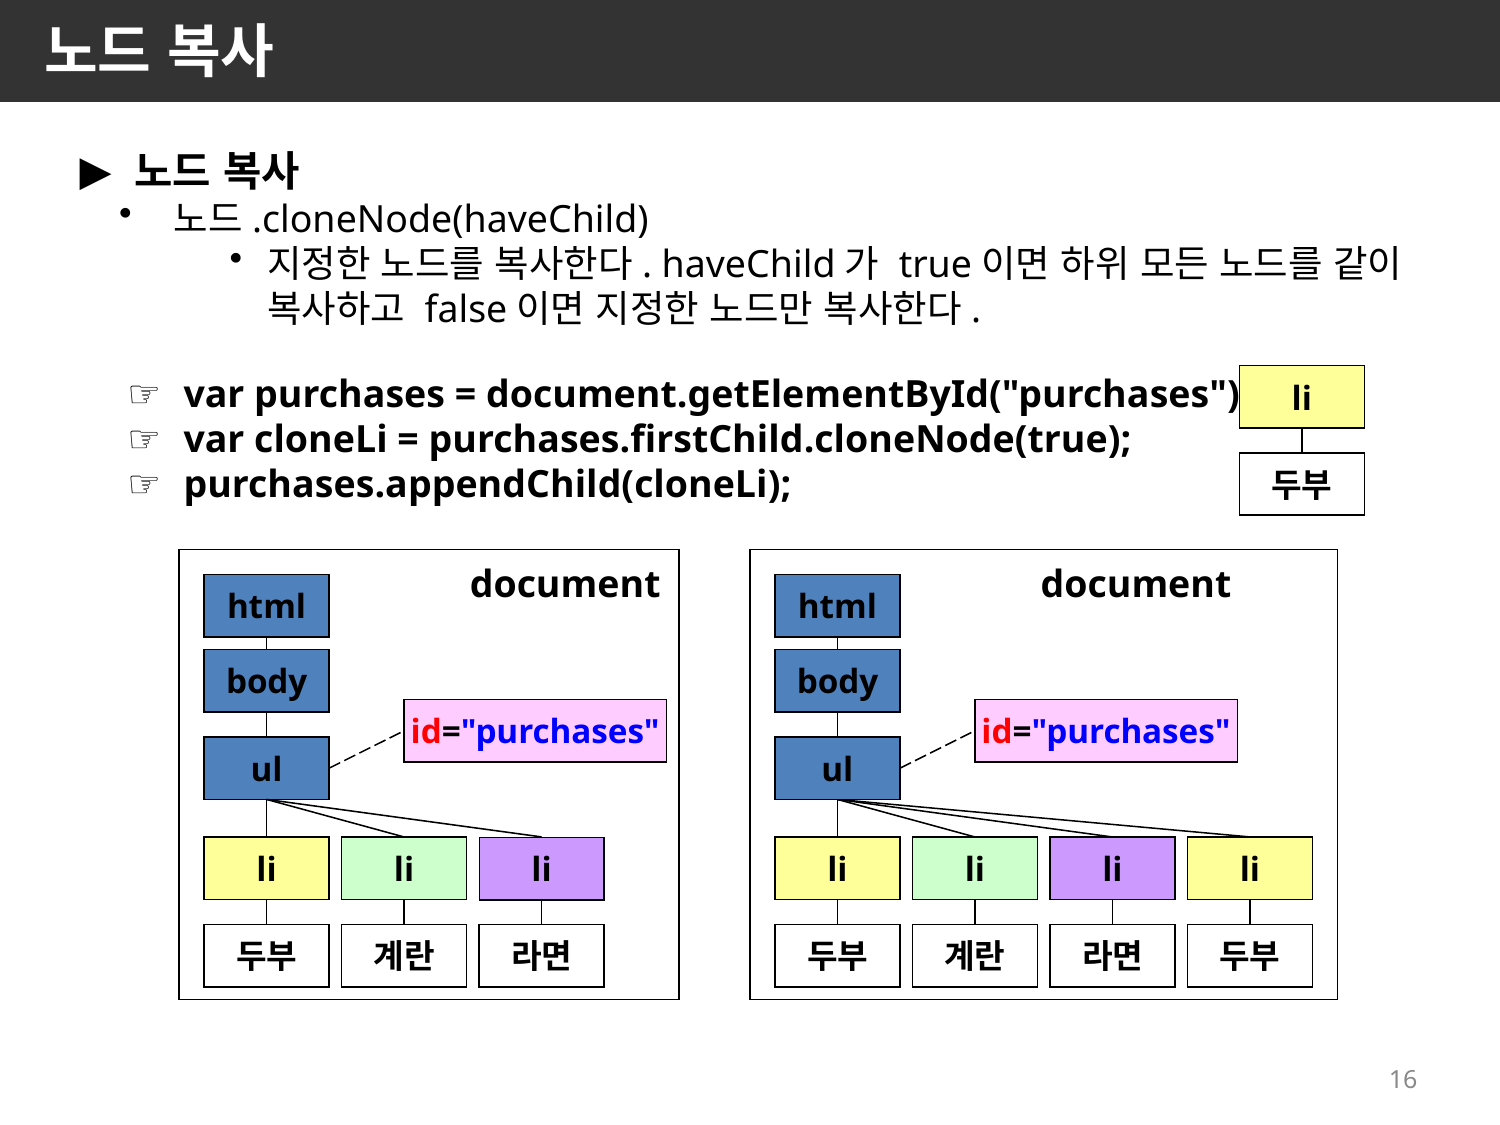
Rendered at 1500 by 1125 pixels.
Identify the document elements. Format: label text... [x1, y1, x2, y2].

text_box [266, 799, 542, 838]
text_box document [1025, 553, 1247, 613]
text_box li [479, 837, 605, 900]
text_box var purchases = document.getElementById("purchases"); var cloneLi = purchases.firstChild.cloneNode(true); purchases.appendChild(cloneLi); [37, 362, 1366, 513]
text_box document [455, 553, 676, 613]
text_box li [1239, 365, 1365, 428]
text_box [837, 799, 1113, 838]
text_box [899, 730, 976, 769]
text_box [179, 549, 680, 1000]
text_box ul [774, 736, 900, 800]
text_box 두부 [1239, 452, 1365, 516]
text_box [328, 730, 405, 769]
slide_number 16 [1082, 1050, 1433, 1111]
text_box 노드 복사 노드.cloneNode(haveChild) 지정한 노드를 복사한다. haveChild가 true이면 하위 모든 노드를 같이 복사하고 false이면 지정한 노드만 복사한다. [64, 137, 1436, 337]
text_box 라면 [479, 924, 605, 987]
text_box [749, 549, 1338, 1000]
text_box ul [204, 736, 330, 800]
text_box 두부 [1187, 924, 1313, 987]
text_box li [1050, 845, 1175, 900]
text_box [1113, 799, 1251, 838]
picture [0, 0, 1500, 103]
text_box li [1187, 836, 1313, 900]
text_box 라면 [1050, 924, 1175, 987]
